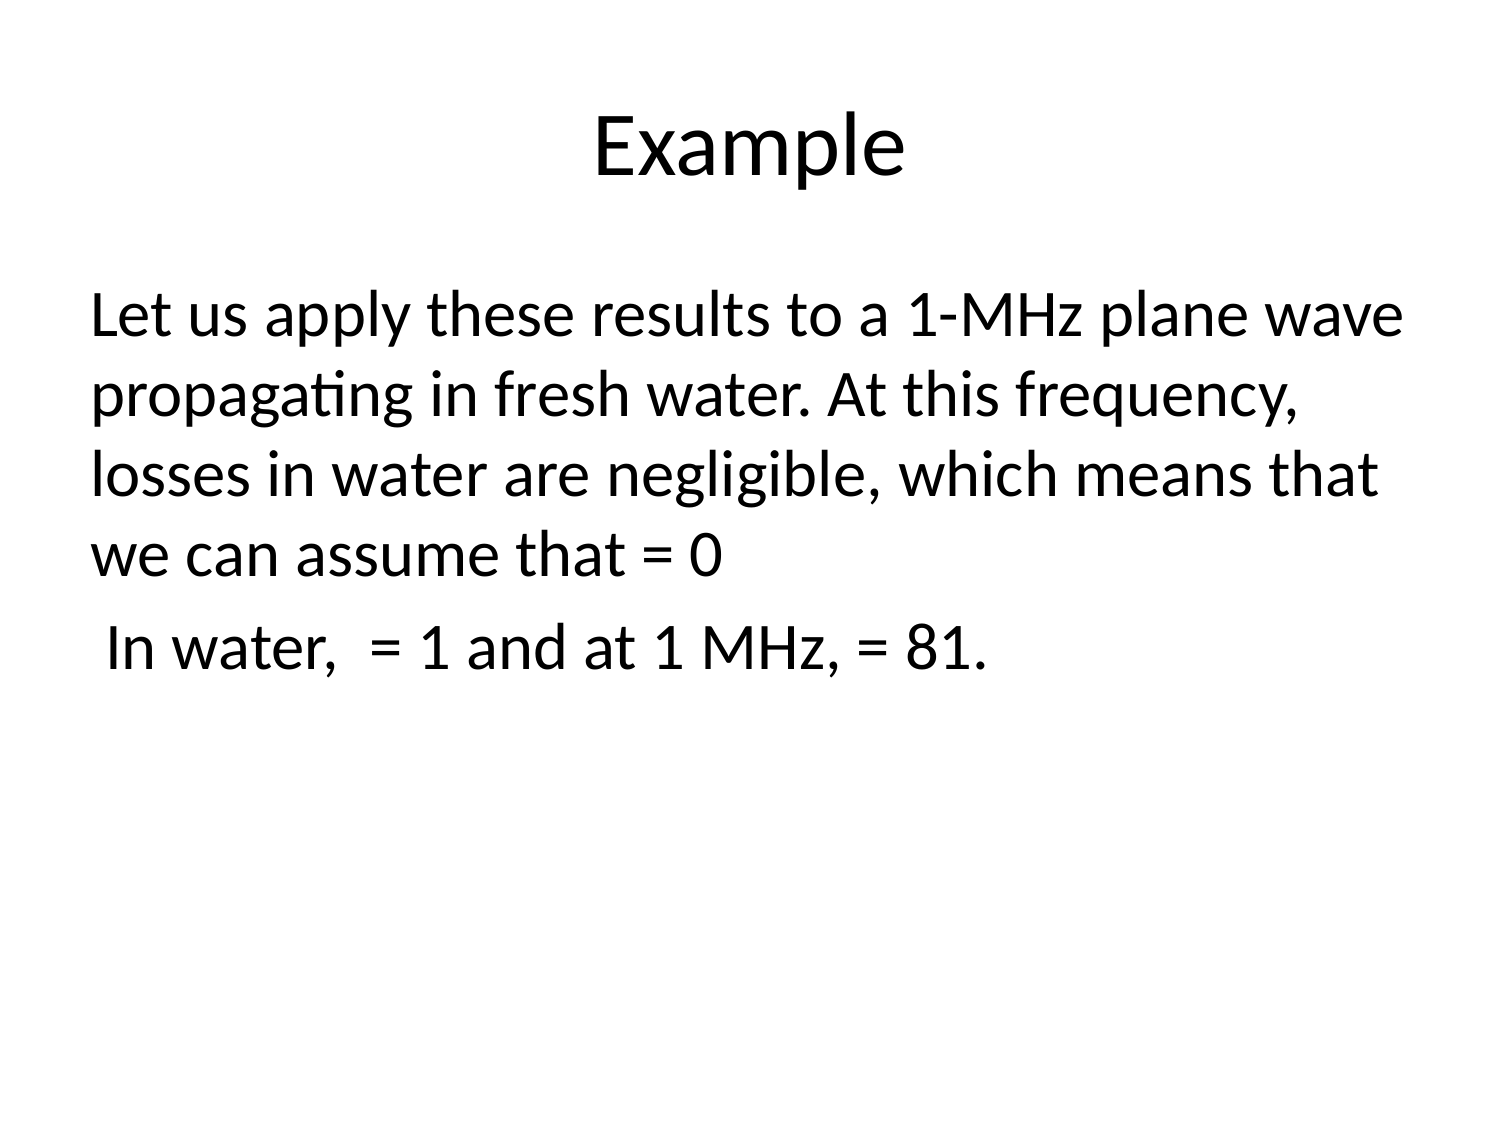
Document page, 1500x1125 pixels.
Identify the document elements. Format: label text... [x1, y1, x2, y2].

title Example [75, 45, 1425, 233]
